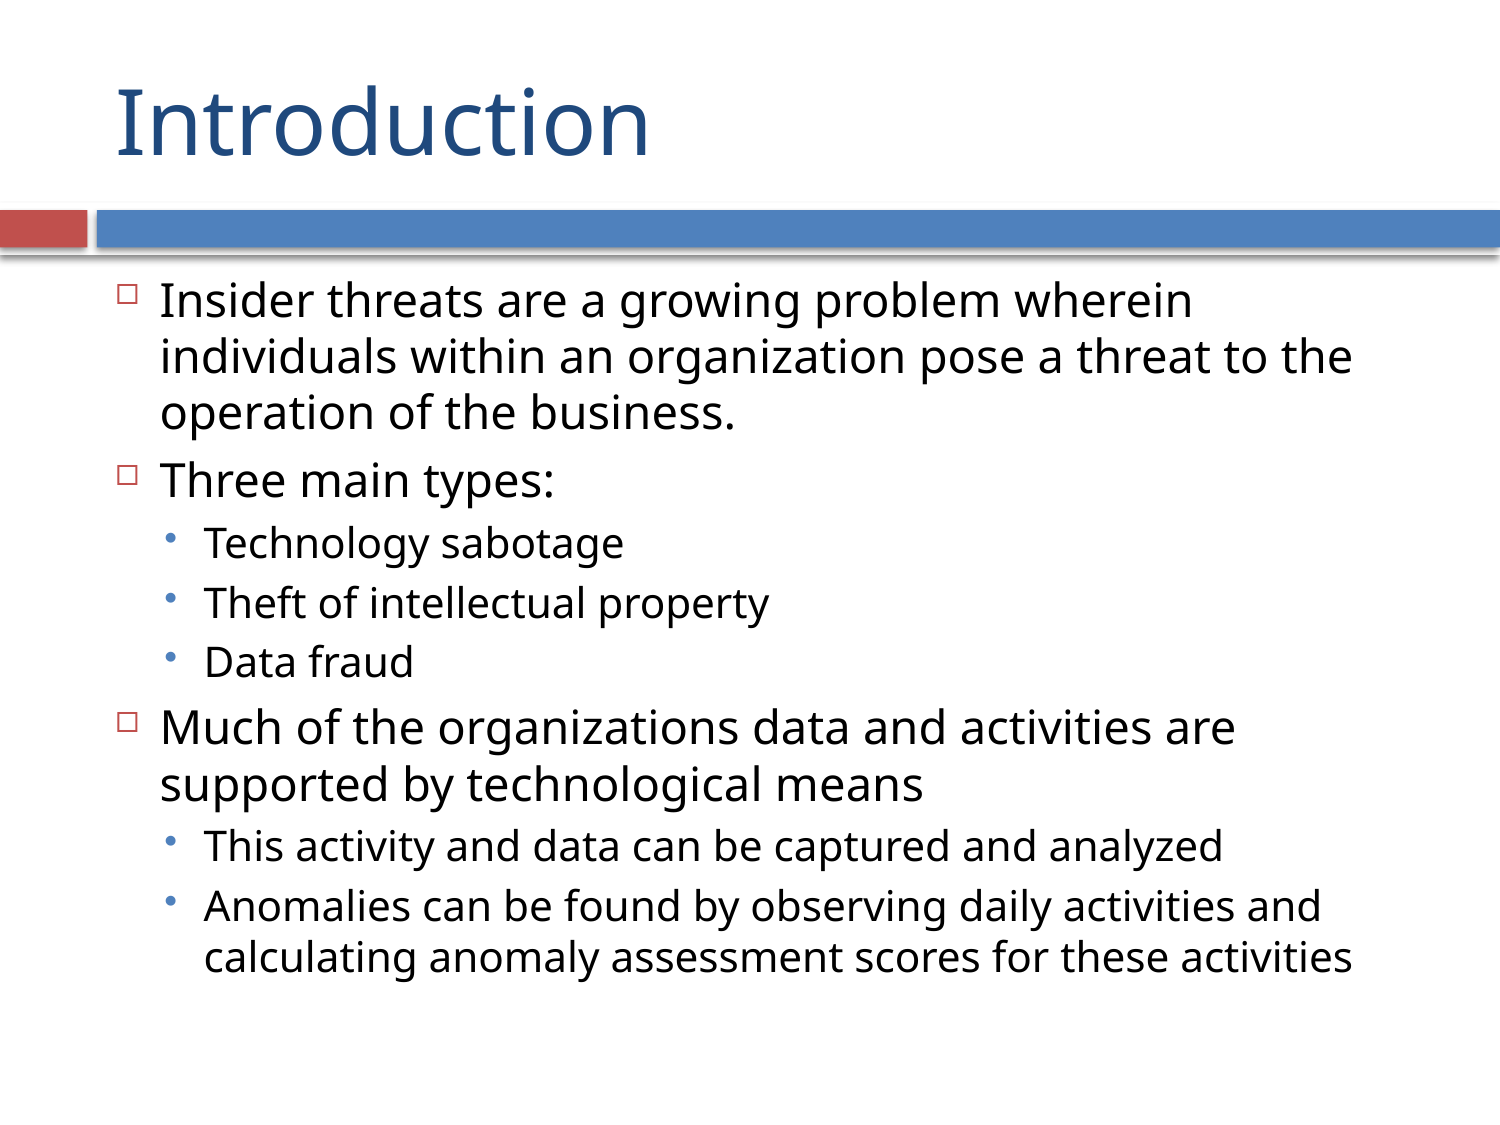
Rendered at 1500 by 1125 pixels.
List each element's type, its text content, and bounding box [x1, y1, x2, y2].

title Introduction [100, 37, 1438, 200]
list Insider threats are a growing problem wherein individuals within an organization pose a threat to the operation of the business. Three main types: Technology sabotage Theft of intellectual property Data fraud Much of the organizations data and activities are supported by technological means This activity and data can be captured and analyzed Anomalies can be found by observing daily activities and calculating anomaly assessment scores for these activities [100, 262, 1438, 1000]
